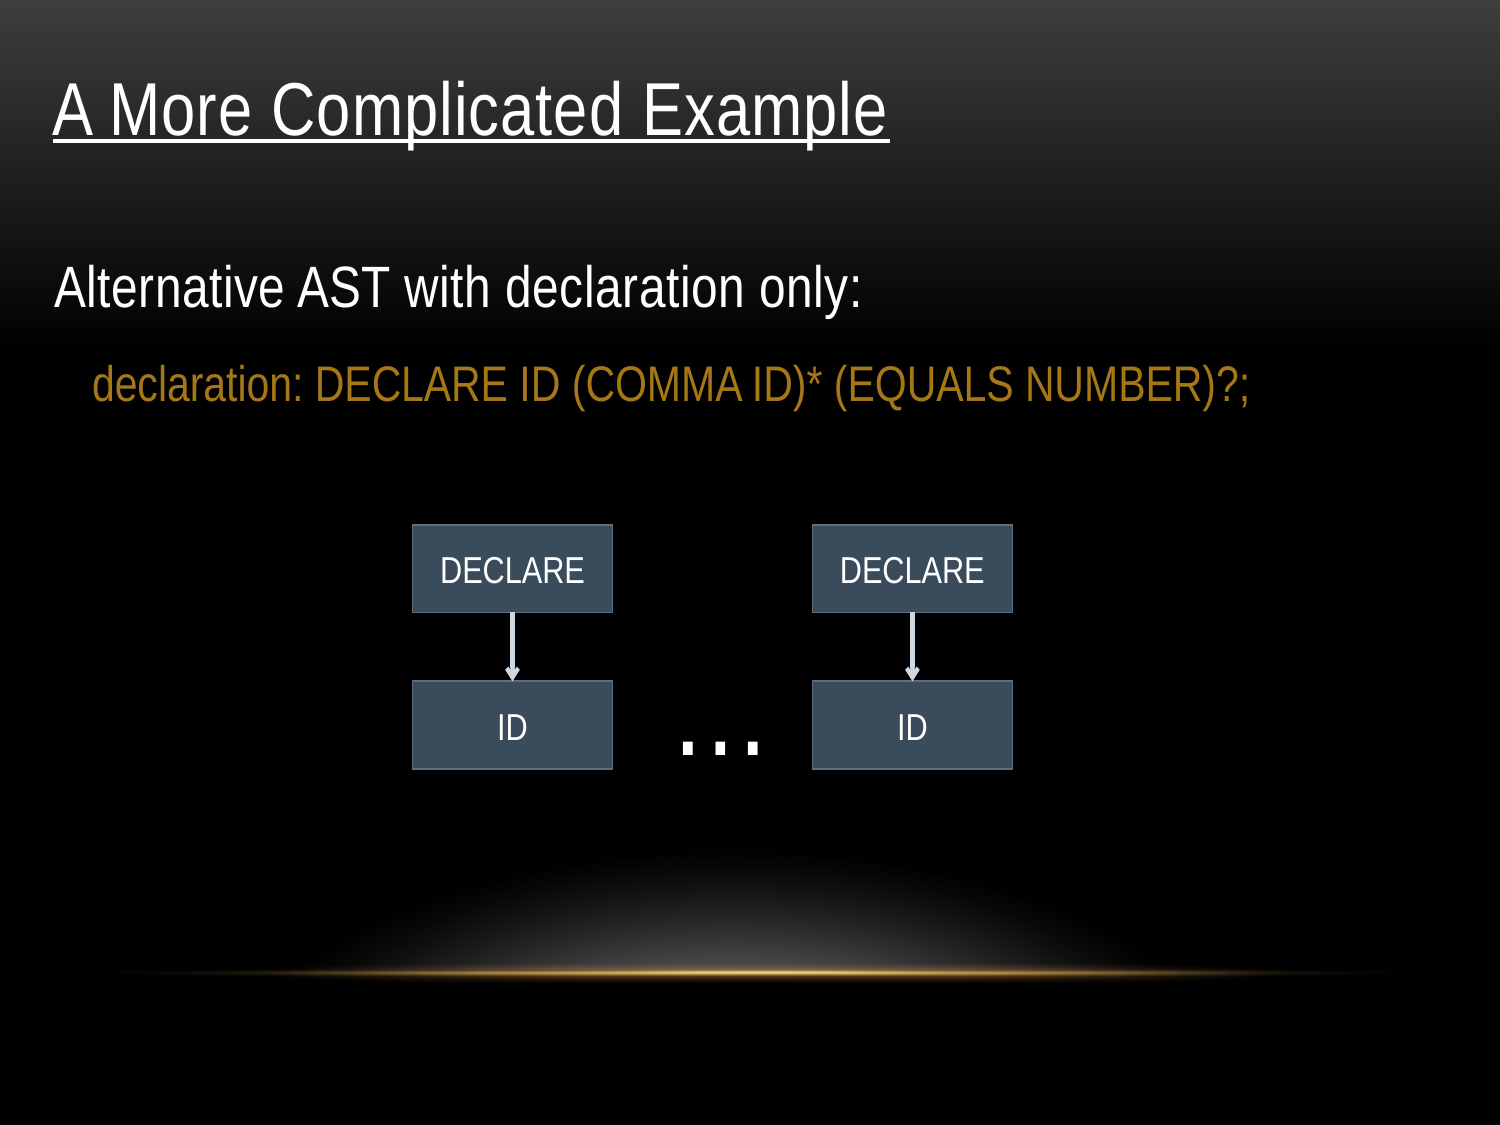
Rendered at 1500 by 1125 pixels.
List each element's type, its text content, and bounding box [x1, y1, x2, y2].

text_box DECLARE [812, 524, 1013, 613]
text_box ID [412, 680, 613, 770]
text_box ID [812, 680, 1013, 770]
text_box Alternative AST with declaration only: declaration: DECLARE ID (COMMA ID)* (EQUALS NUMBER)?; [39, 241, 1463, 419]
title A More Complicated Example [37, 37, 1375, 158]
text_box DECLARE [412, 524, 613, 613]
picture [0, 0, 1500, 1125]
text_box … [654, 622, 787, 788]
